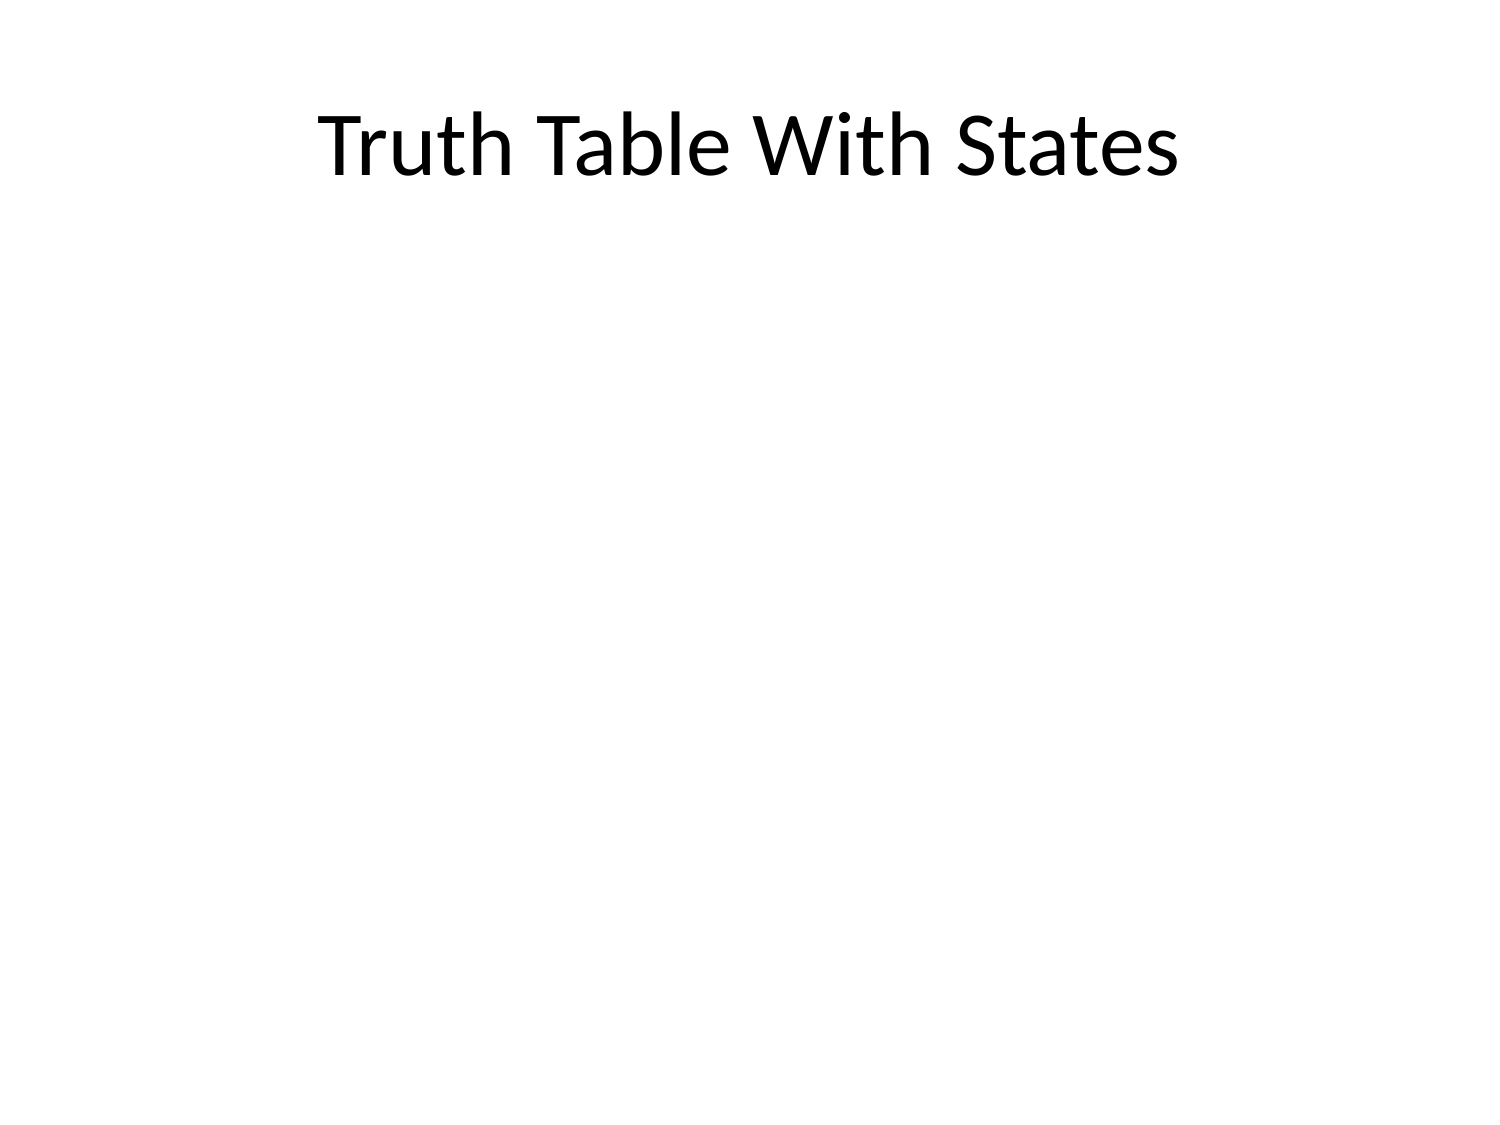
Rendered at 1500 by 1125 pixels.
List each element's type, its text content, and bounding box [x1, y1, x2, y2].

title Truth Table With States [75, 45, 1425, 233]
